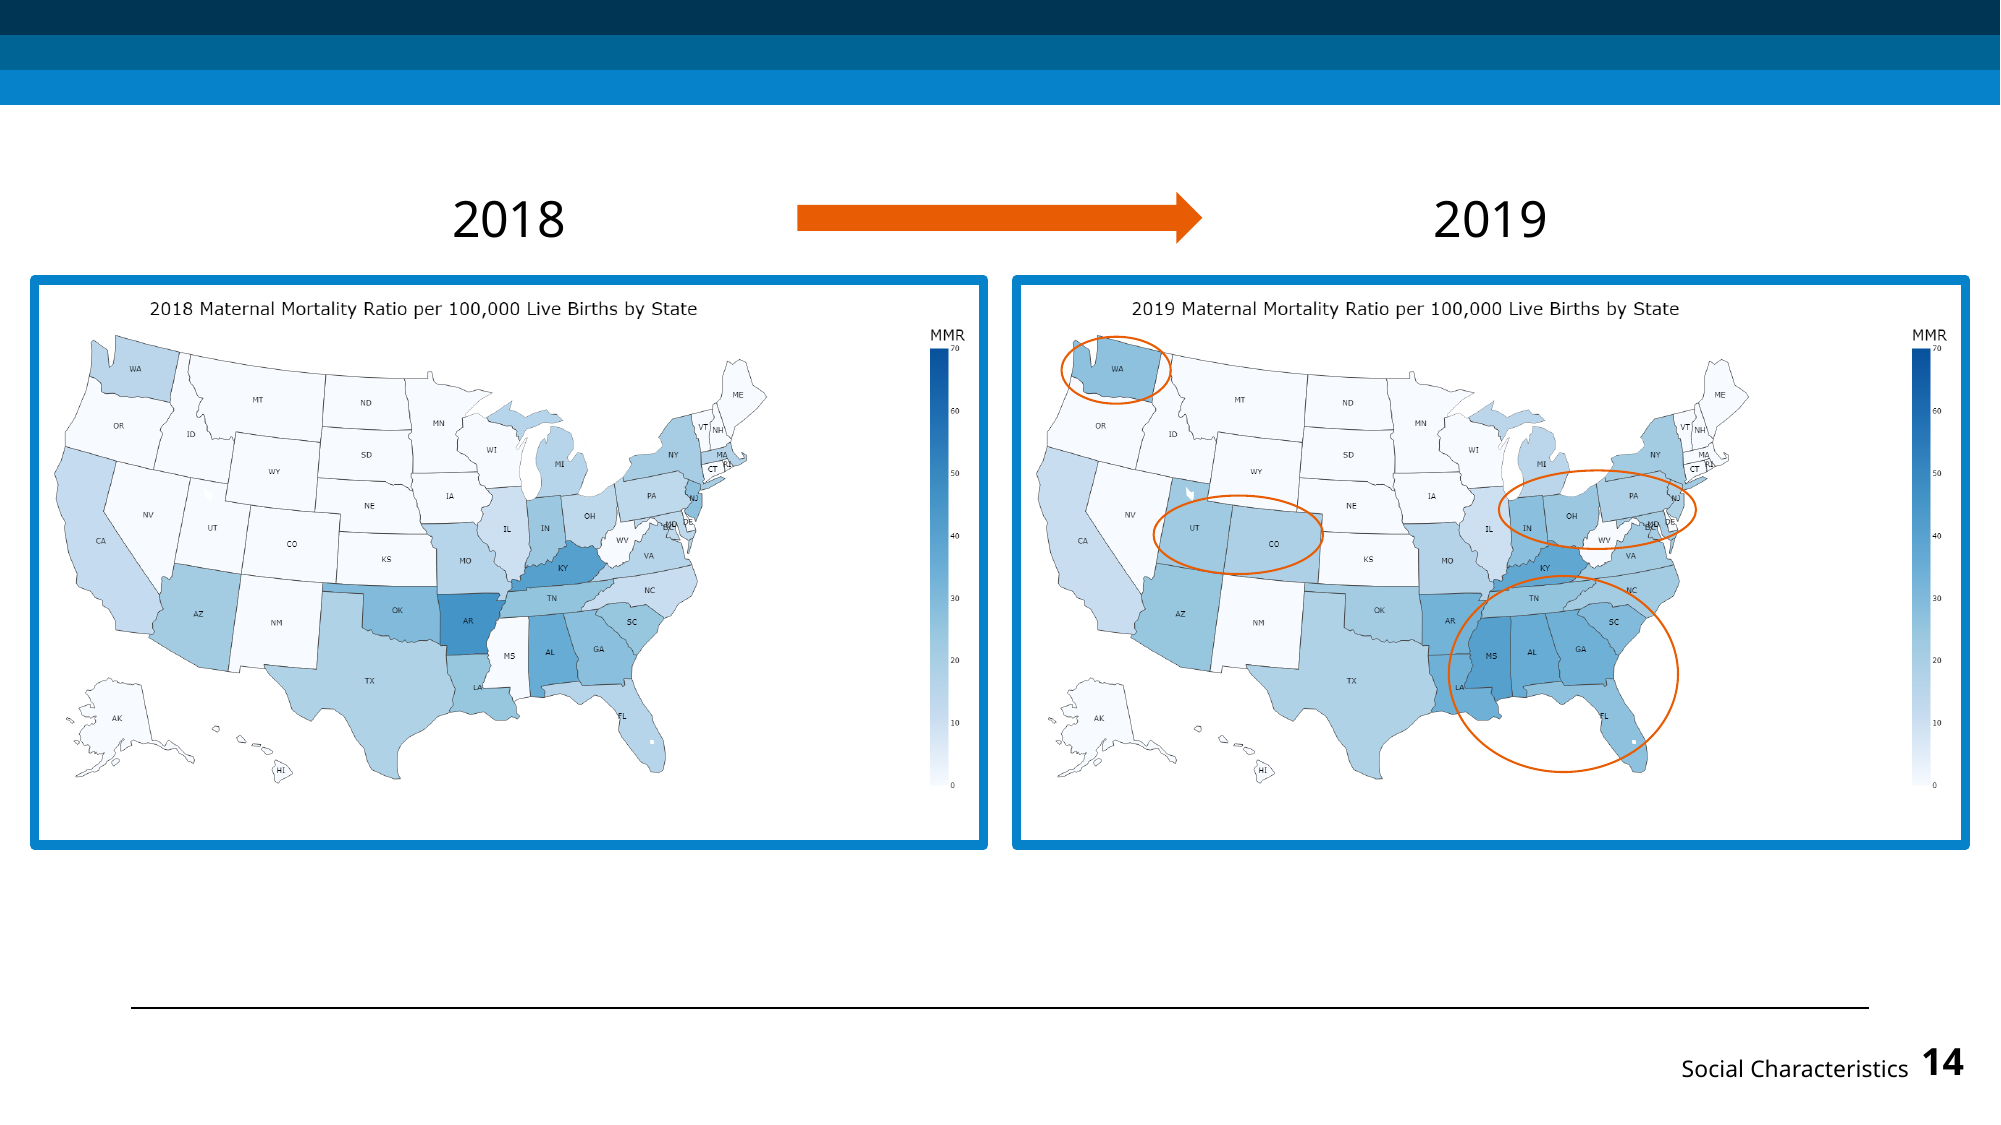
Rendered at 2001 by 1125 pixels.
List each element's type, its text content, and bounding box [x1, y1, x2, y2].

text_box 2018 [437, 179, 581, 255]
slide_number 14 [1868, 1033, 1979, 1094]
picture [1020, 284, 1961, 841]
text_box [796, 189, 1204, 247]
text_box Social Characteristics [1631, 1046, 1924, 1091]
picture [39, 284, 979, 841]
text_box 2019 [1418, 179, 1563, 255]
